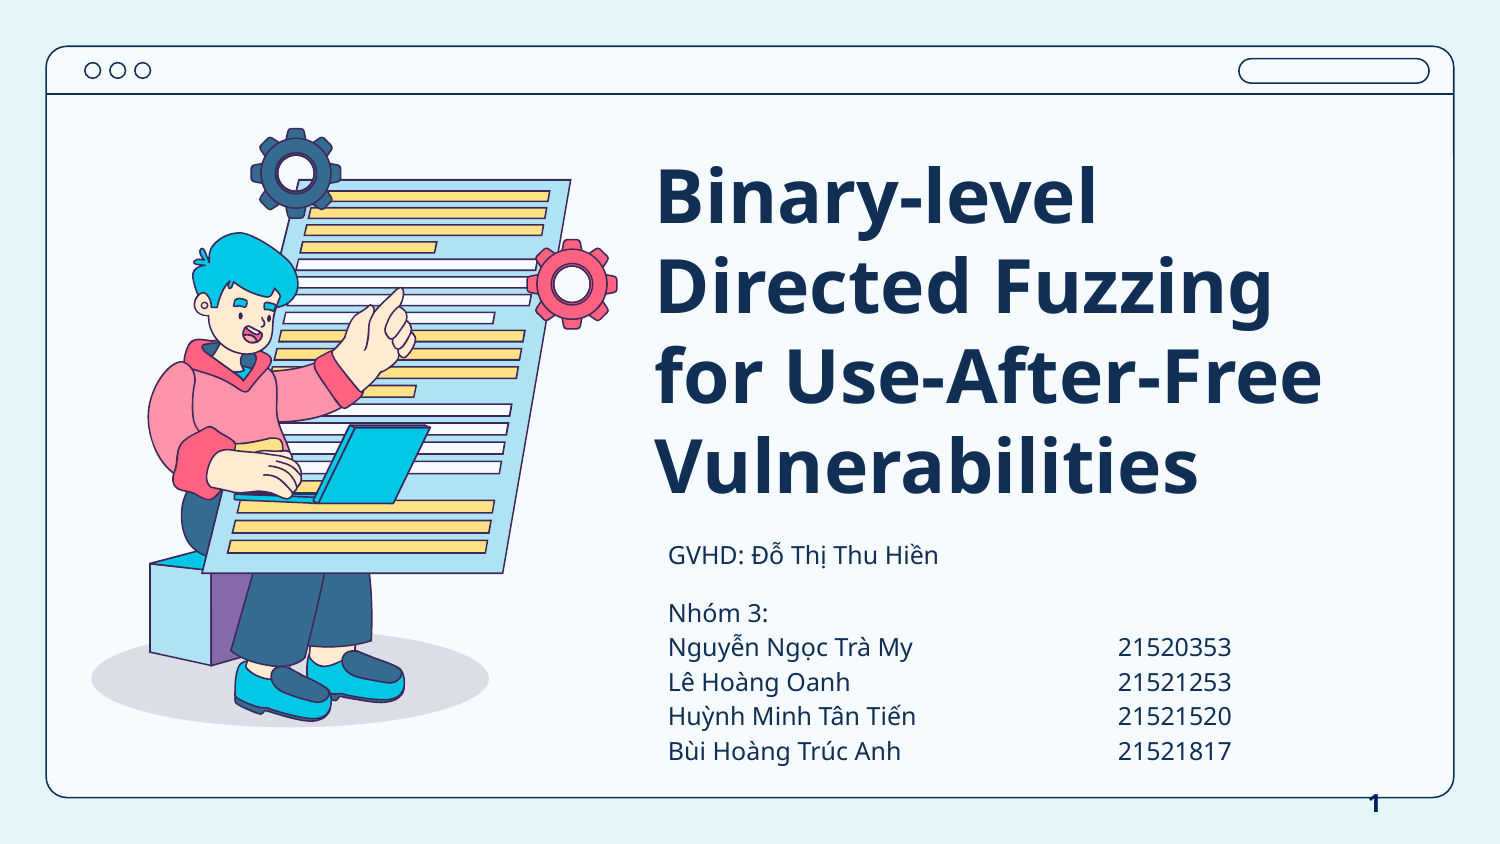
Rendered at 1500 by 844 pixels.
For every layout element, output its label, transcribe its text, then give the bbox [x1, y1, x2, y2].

slide_number 1 [1059, 782, 1397, 828]
subtitle GVHD: Đỗ Thị Thu Hiền Nhóm 3: Nguyễn Ngọc Trà My 21520353 Lê Hoàng Oanh 21521253 Huỳnh Minh Tân Tiến 21521520 Bùi Hoàng Trúc Anh 21521817 [652, 510, 1268, 777]
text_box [90, 127, 618, 728]
title Binary-level Directed Fuzzing for Use-After-Free Vulnerabilities [639, 158, 1383, 524]
